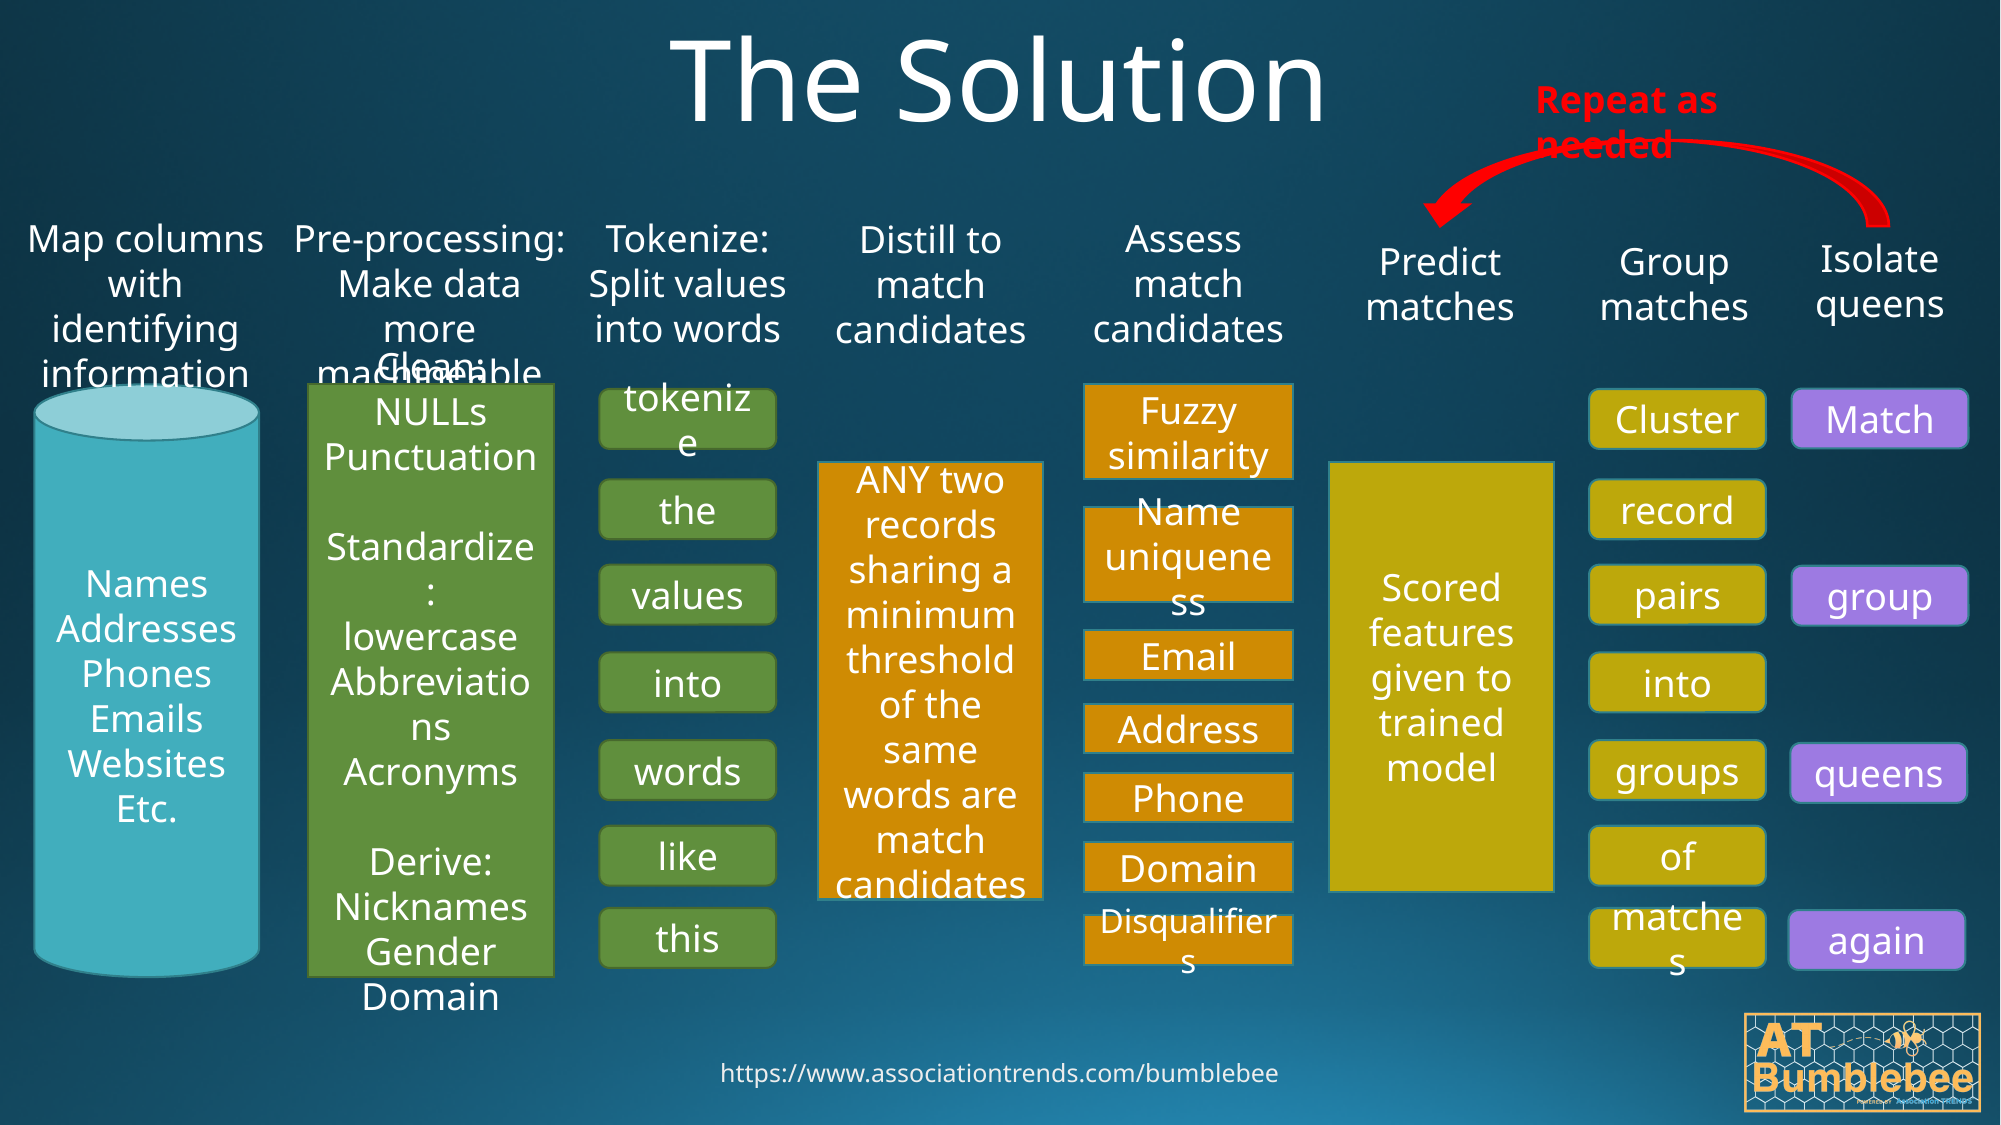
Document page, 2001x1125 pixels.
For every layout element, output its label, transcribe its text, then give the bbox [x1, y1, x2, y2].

text_box pairs [1588, 563, 1767, 626]
text_box of [1588, 824, 1767, 887]
text_box queens [1789, 741, 1969, 804]
text_box tokenize [598, 387, 778, 450]
picture [0, 0, 2001, 1125]
text_box into [598, 651, 778, 714]
footer https://www.associationtrends.com/bumblebee [662, 1042, 1338, 1103]
text_box like [598, 824, 778, 887]
text_box Name uniqueness [1083, 506, 1294, 603]
text_box words [598, 739, 778, 802]
text_box Address [1083, 703, 1294, 754]
text_box Scored features given to trained model [1328, 461, 1555, 893]
text_box Repeat as needed [1520, 68, 1843, 173]
text_box Isolate queens [1765, 227, 1995, 333]
text_box Tokenize: Split values into words [573, 207, 802, 358]
text_box group [1790, 564, 1970, 627]
text_box Match [1790, 387, 1970, 450]
text_box the [598, 478, 778, 541]
text_box record [1588, 478, 1768, 541]
text_box Group matches [1560, 230, 1789, 335]
text_box values [598, 563, 778, 626]
text_box Phone [1083, 772, 1294, 823]
text_box Assess match candidates [1074, 207, 1303, 358]
text_box ANY two records sharing a minimum threshold of the same words are match candidates [817, 461, 1044, 901]
text_box Disqualifiers [1083, 914, 1294, 966]
text_box Distill to match candidates [816, 208, 1045, 359]
text_box [1423, 155, 1520, 228]
text_box groups [1588, 739, 1767, 802]
text_box Cluster [1588, 387, 1768, 450]
text_box Domain [1083, 841, 1294, 893]
text_box again [1787, 909, 1967, 971]
text_box Clean: NULLs Punctuation Standardize: lowercase Abbreviations Acronyms Derive: Nicknames Gender Domain [307, 383, 555, 978]
text_box matches [1588, 906, 1767, 969]
text_box [1818, 172, 1891, 228]
text_box Names Addresses Phones Emails Websites Etc. [33, 403, 261, 979]
text_box into [1588, 651, 1767, 714]
text_box Predict matches [1325, 230, 1555, 335]
title The Solution [137, 0, 1863, 194]
text_box this [598, 906, 778, 969]
text_box Pre-processing: Make data more machineable [270, 207, 590, 403]
text_box Fuzzy similarity [1083, 383, 1294, 480]
text_box Map columns with identifying information [8, 207, 270, 403]
text_box Email [1083, 629, 1294, 681]
